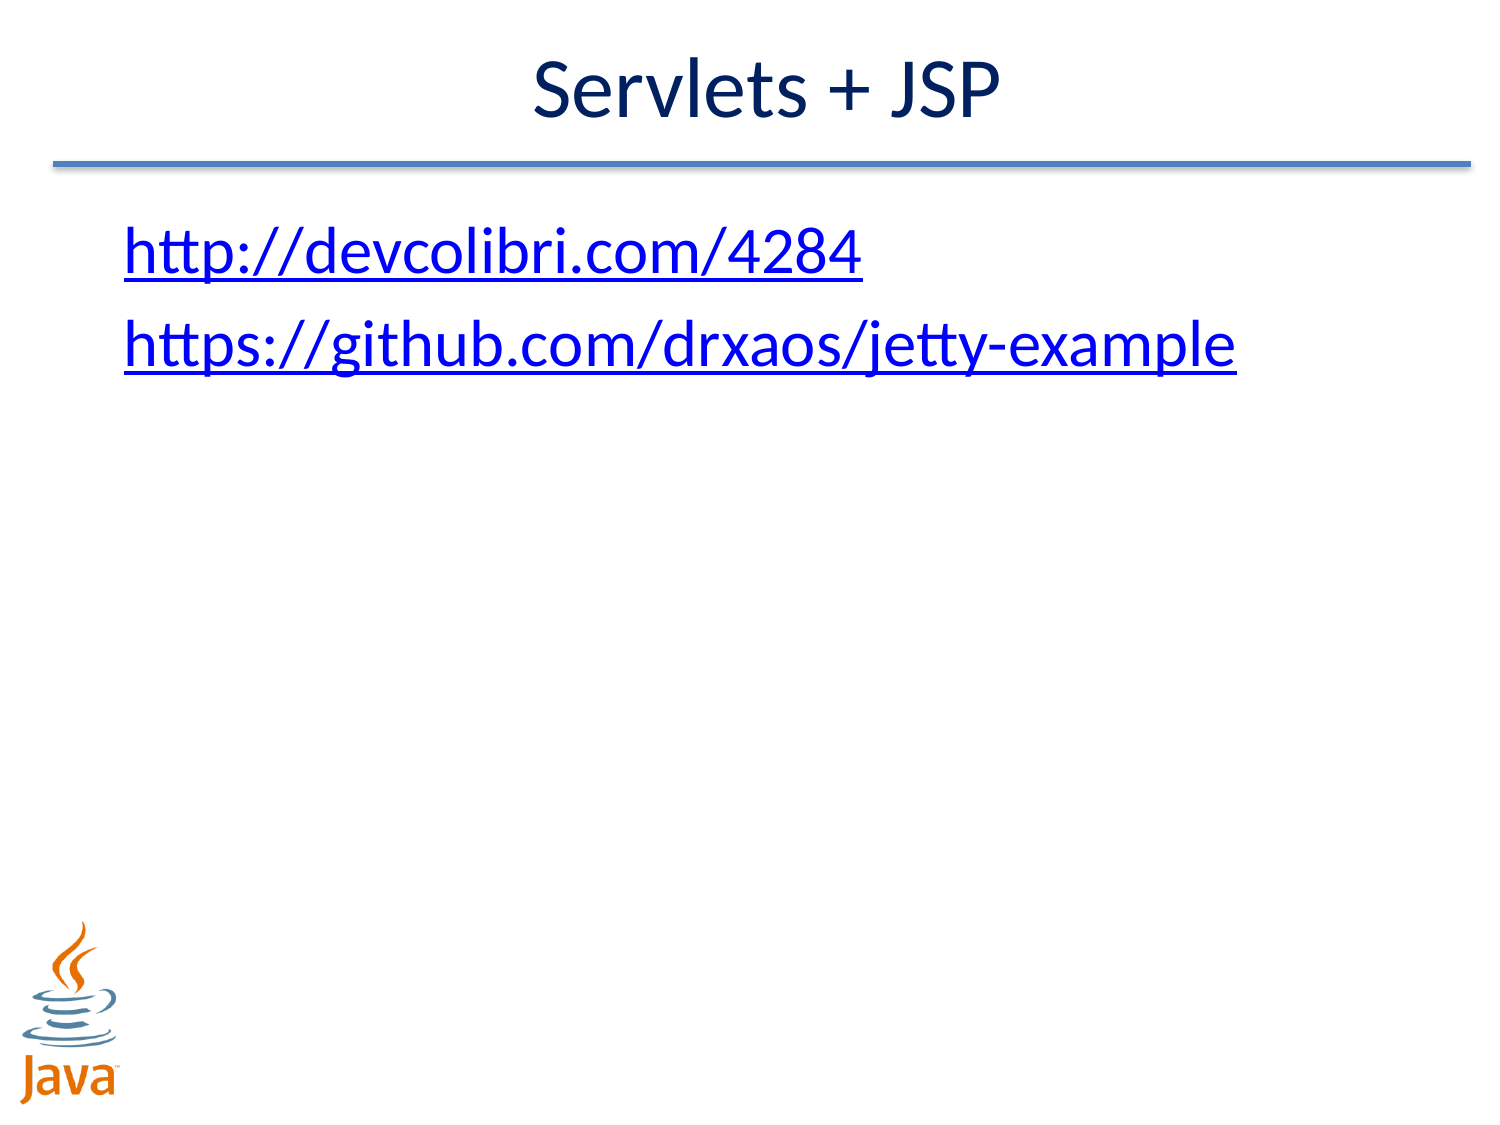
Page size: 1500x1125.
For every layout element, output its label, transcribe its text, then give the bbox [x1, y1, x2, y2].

picture [17, 919, 120, 1106]
title Servlets + JSP [88, 23, 1447, 143]
list http://devcolibri.com/4284 https://github.com/drxaos/jetty-example [108, 199, 1436, 1032]
